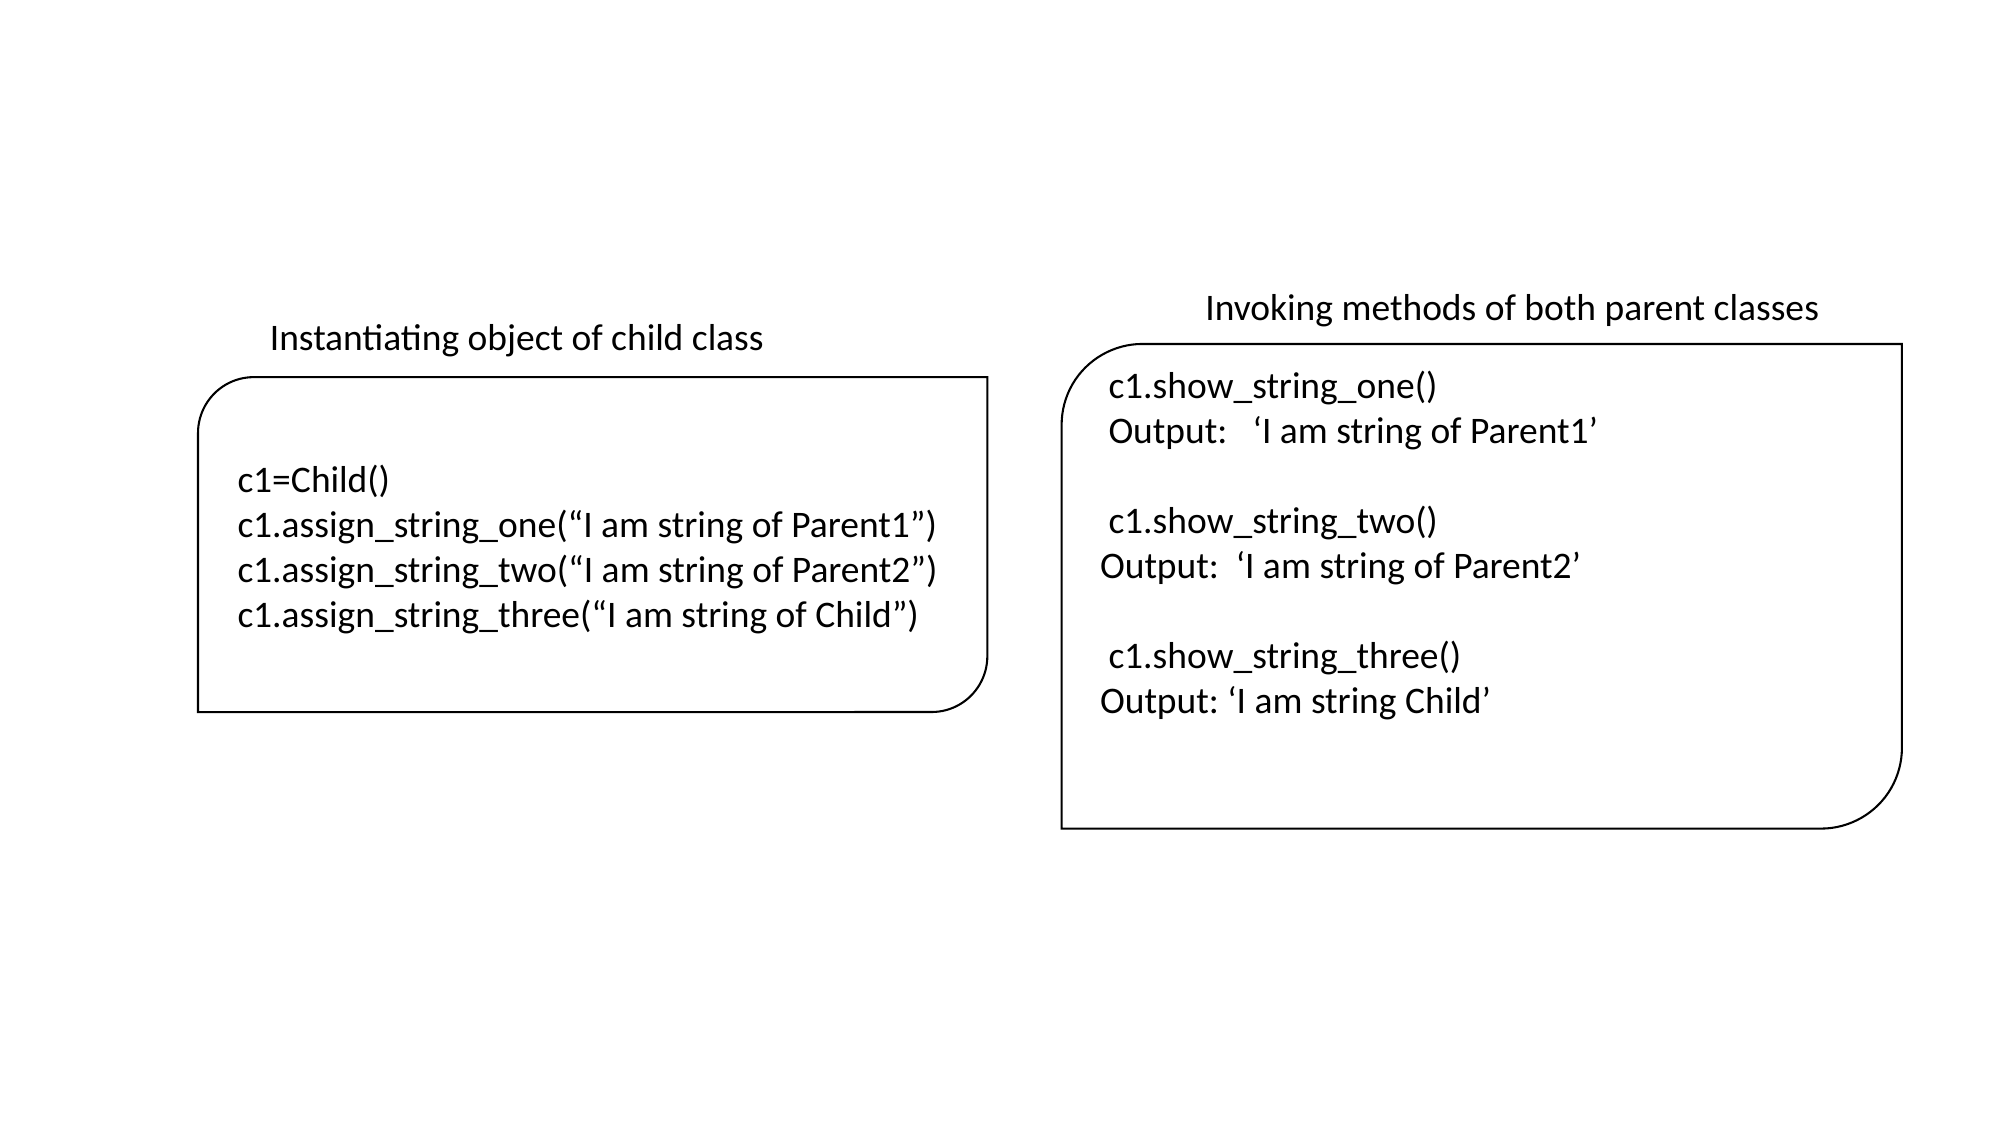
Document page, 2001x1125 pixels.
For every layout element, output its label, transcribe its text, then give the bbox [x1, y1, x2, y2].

text_box Instantiating object of child class [255, 305, 780, 366]
text_box c1.show_string_one() Output: ‘I am string of Parent1’ c1.show_string_two() Output: ‘I am string of Parent2’ c1.show_string_three() Output: ‘I am string Child’ [1060, 342, 1903, 830]
text_box Invoking methods of both parent classes [1190, 275, 1835, 336]
text_box c1=Child() c1.assign_string_one(“I am string of Parent1”) c1.assign_string_two(“I am string of Parent2”) c1.assign_string_three(“I am string of Child”) [196, 376, 989, 714]
